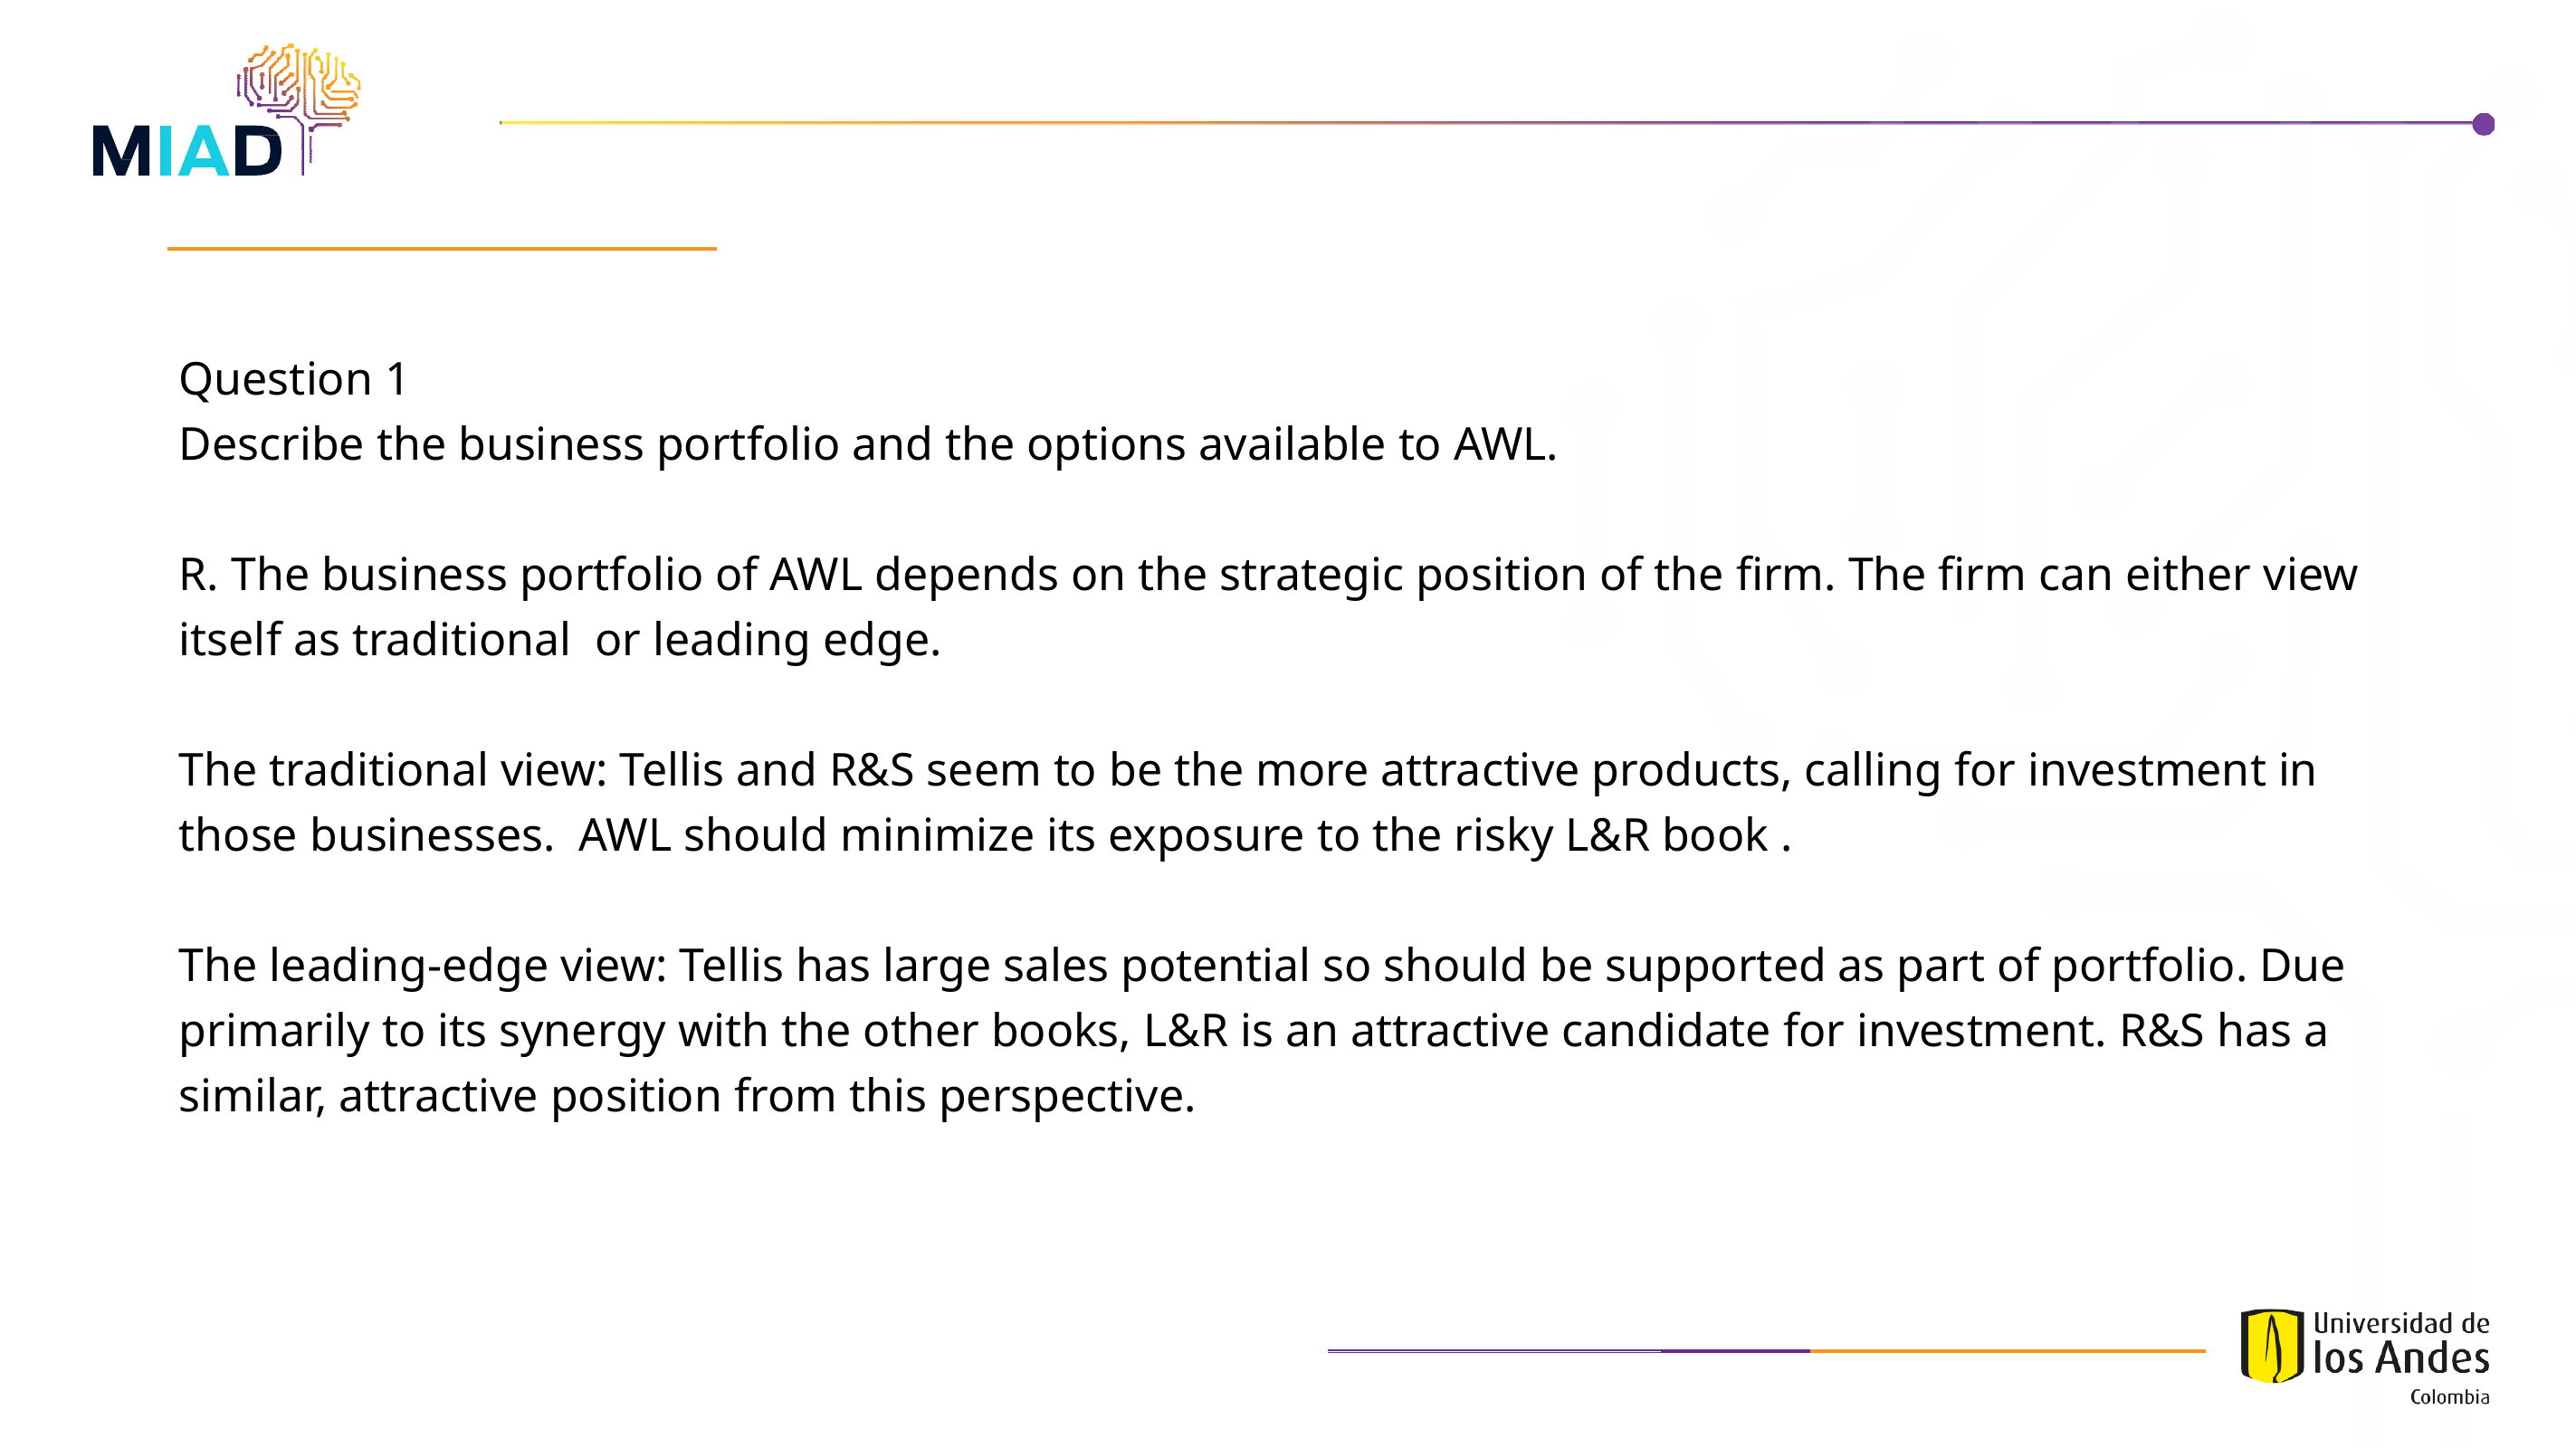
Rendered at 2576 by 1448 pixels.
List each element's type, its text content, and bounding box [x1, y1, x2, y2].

text_box Question 1 Describe the business portfolio and the options available to AWL. R. The business portfolio of AWL depends on the strategic position of the firm. The firm can either view itself as traditional or leading edge. The traditional view: Tellis and R&S seem to be the more attractive products, calling for investment in those businesses. AWL should minimize its exposure to the risky L&R book . The leading-edge view: Tellis has large sales potential so should be supported as part of portfolio. Due primarily to its synergy with the other books, L&R is an attractive candidate for investment. R&S has a similar, attractive position from this perspective. [166, 332, 2419, 1194]
text_box [177, 125, 230, 176]
text_box [1563, 7, 2576, 1448]
text_box [93, 125, 150, 176]
text_box [236, 43, 361, 176]
text_box [500, 121, 1563, 125]
